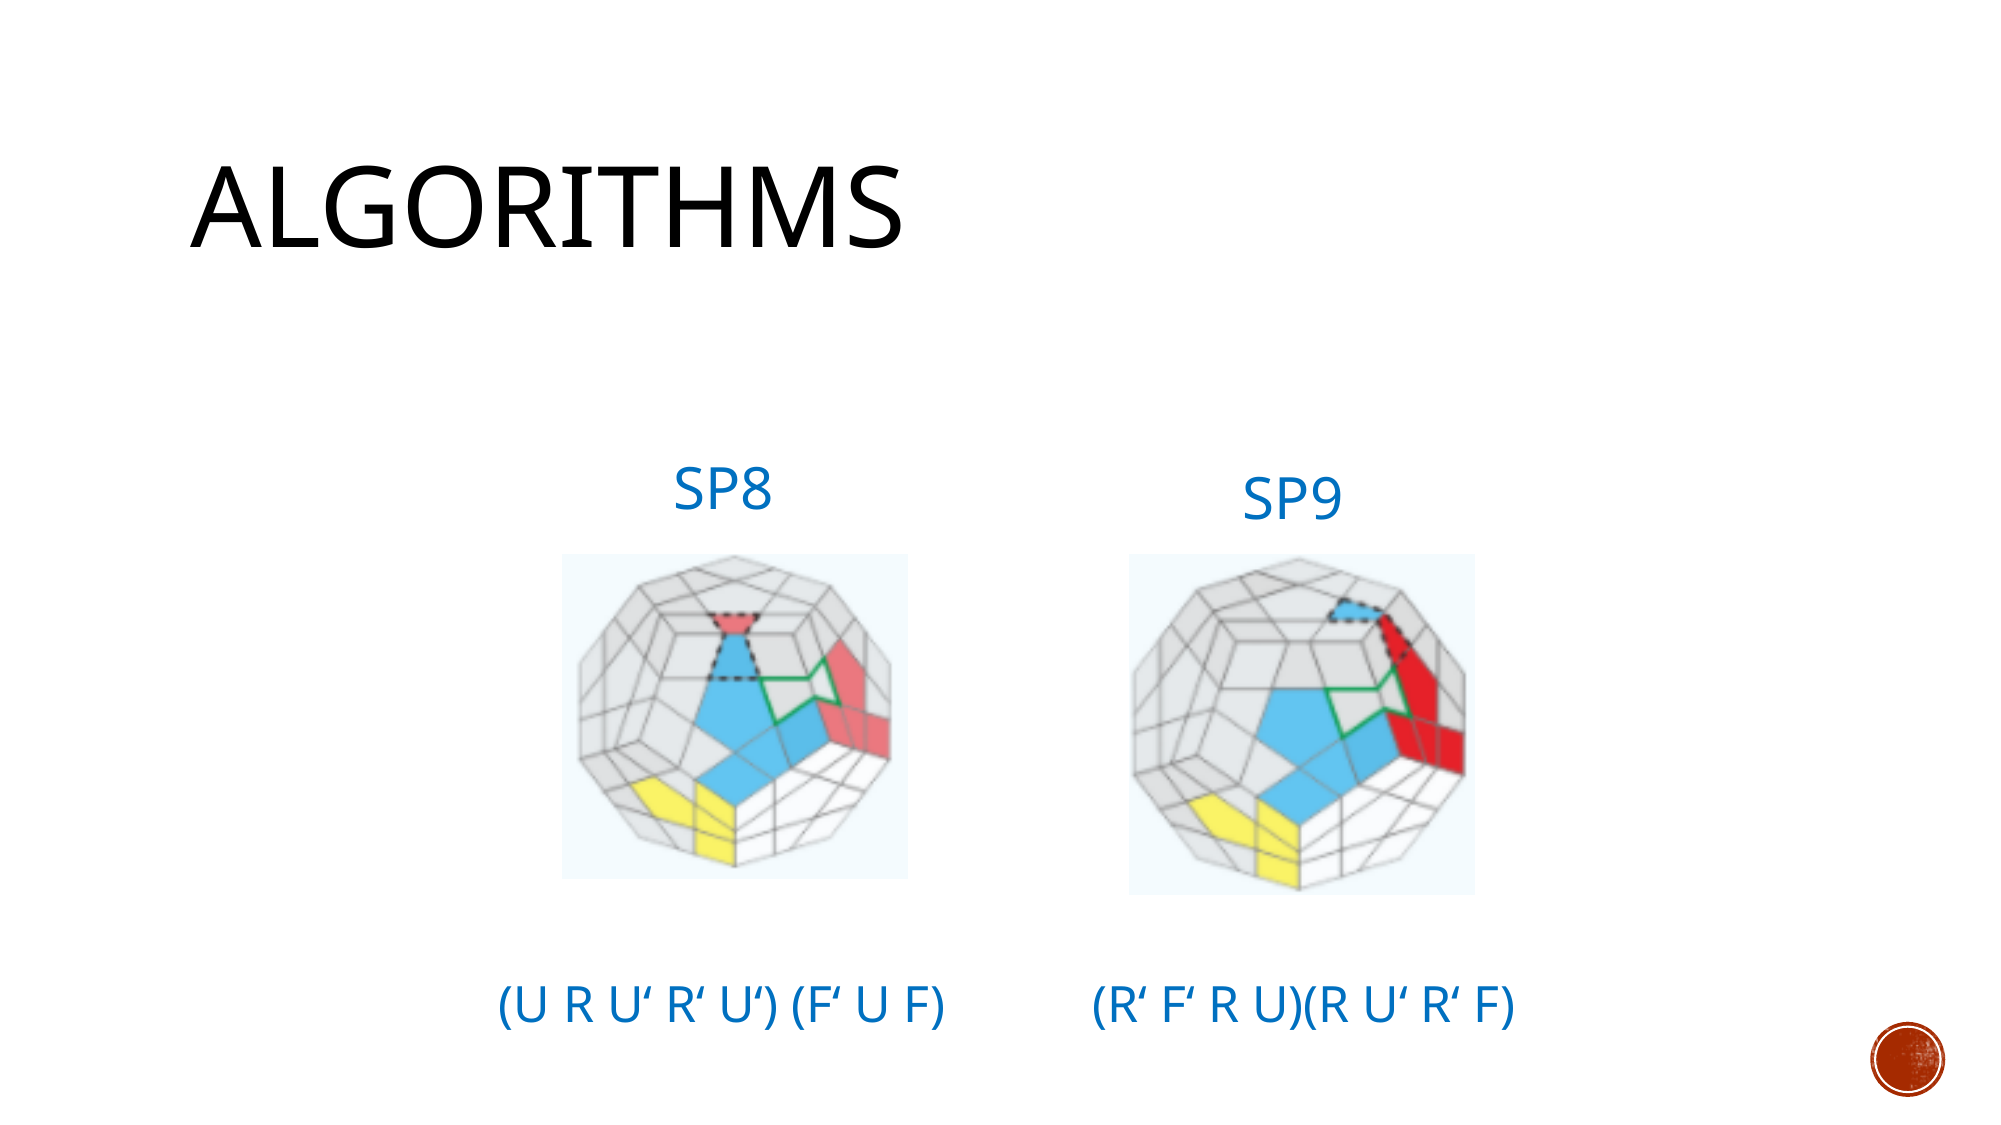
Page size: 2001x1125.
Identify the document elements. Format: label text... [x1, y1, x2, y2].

picture [562, 554, 908, 879]
text_box SP8 [658, 443, 807, 529]
text_box SP9 [1228, 453, 1377, 539]
text_box (R‘ F‘ R U)(R U‘ R‘ F) [1077, 964, 1594, 1040]
picture [1129, 554, 1475, 895]
title ALGORITHMS [175, 79, 1826, 344]
text_box (U R U‘ R‘ U‘) (F‘ U F) [484, 964, 1000, 1040]
